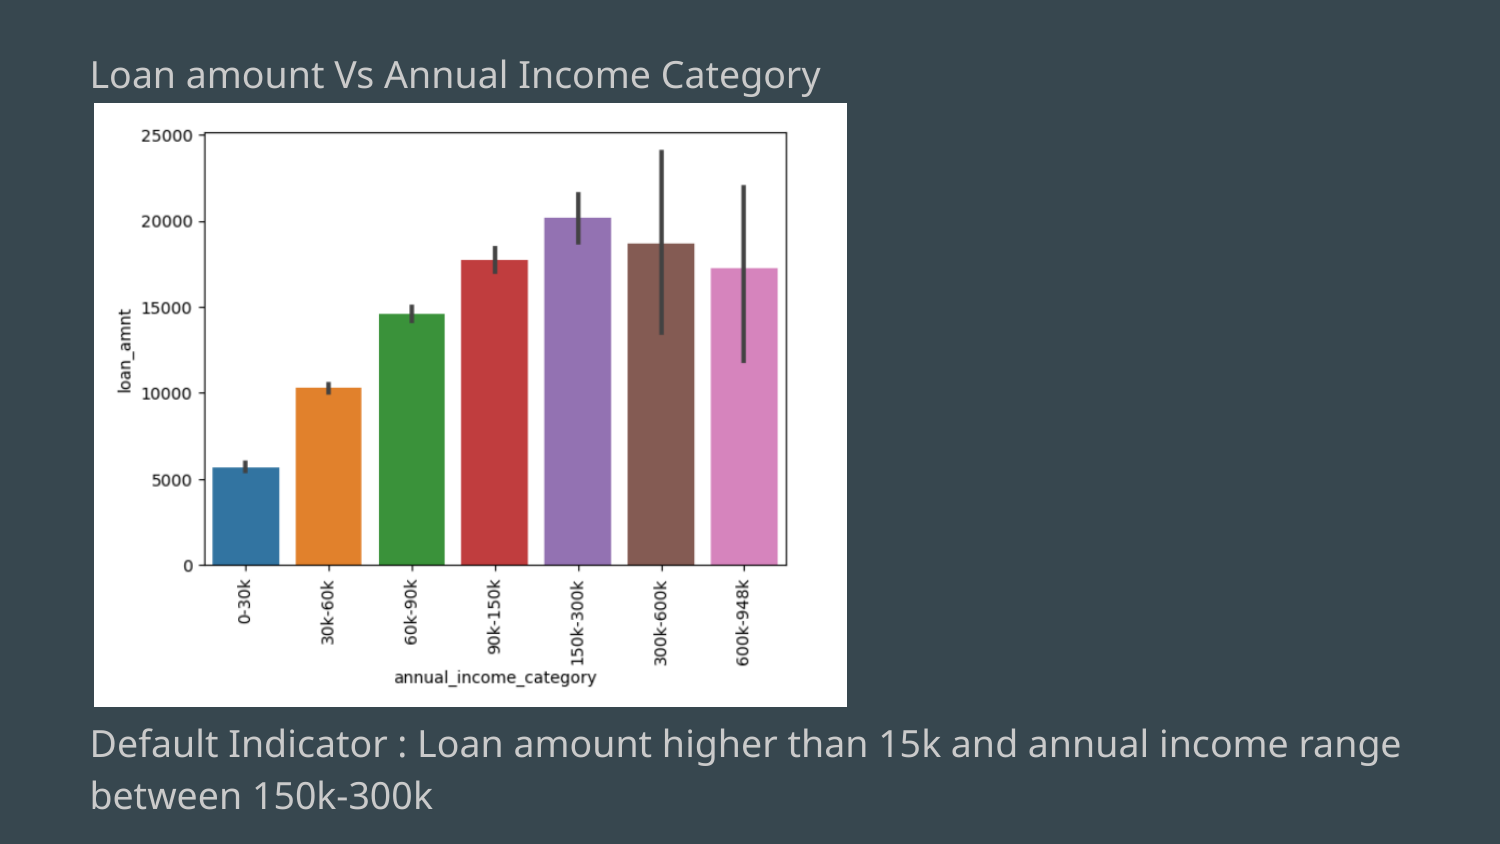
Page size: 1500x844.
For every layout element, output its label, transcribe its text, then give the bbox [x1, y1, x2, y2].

list Loan amount Vs Annual Income Category [74, 29, 1473, 239]
list Default Indicator : Loan amount higher than 15k and annual income range between 150k-300k [74, 698, 1473, 844]
picture [94, 102, 847, 707]
